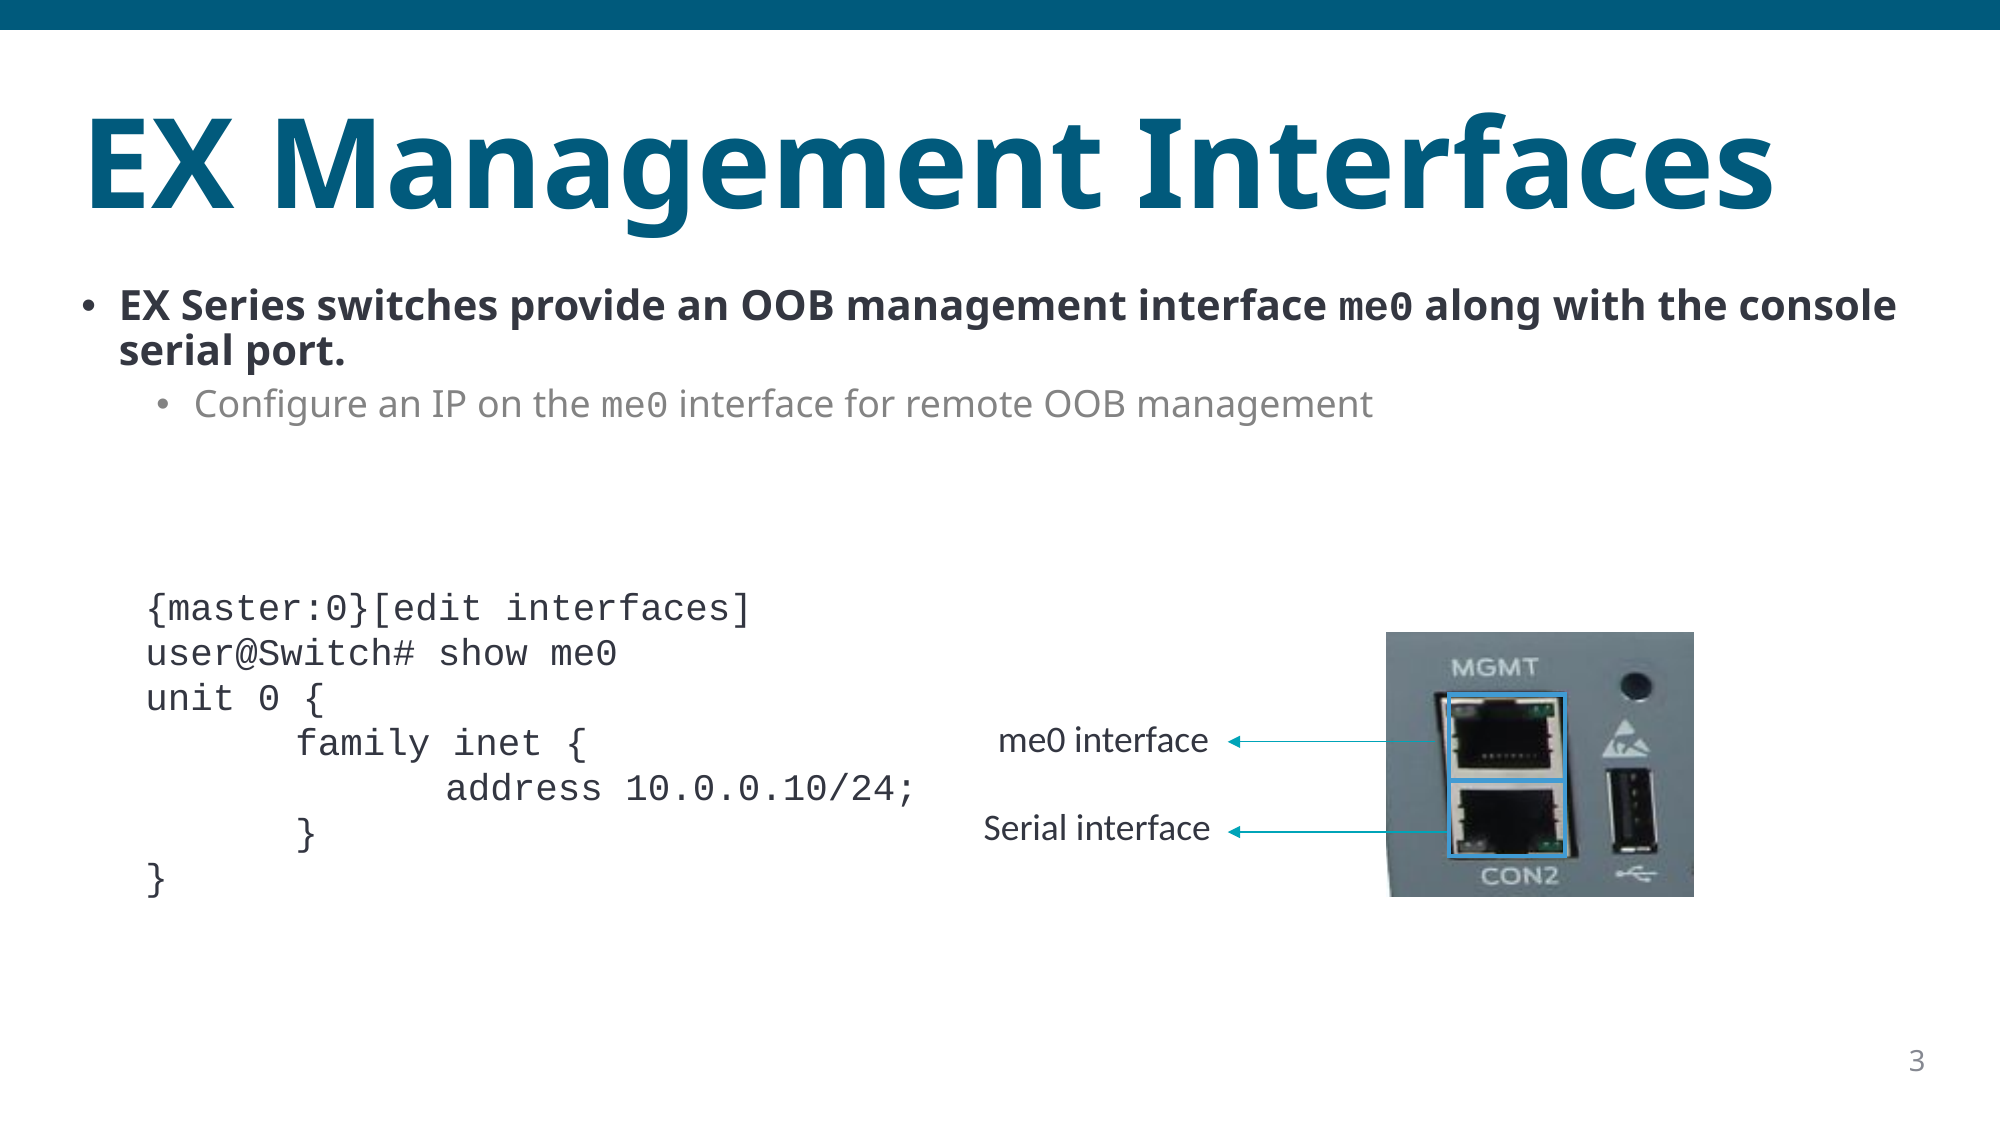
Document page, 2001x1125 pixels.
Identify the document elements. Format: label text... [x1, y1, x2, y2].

title EX Management Interfaces [66, 59, 1977, 278]
text_box {master:0}[edit interfaces] user@Switch# show me0 unit 0 { family inet { address 10.0.0.10/24; } } [130, 575, 933, 905]
text_box Serial interface [968, 795, 1226, 856]
text_box me0 interface [983, 707, 1225, 768]
list EX Series switches provide an OOB management interface me0 along with the console serial port. Configure an IP on the me0 interface for remote OOB management [66, 277, 1922, 495]
picture [1386, 631, 1694, 897]
